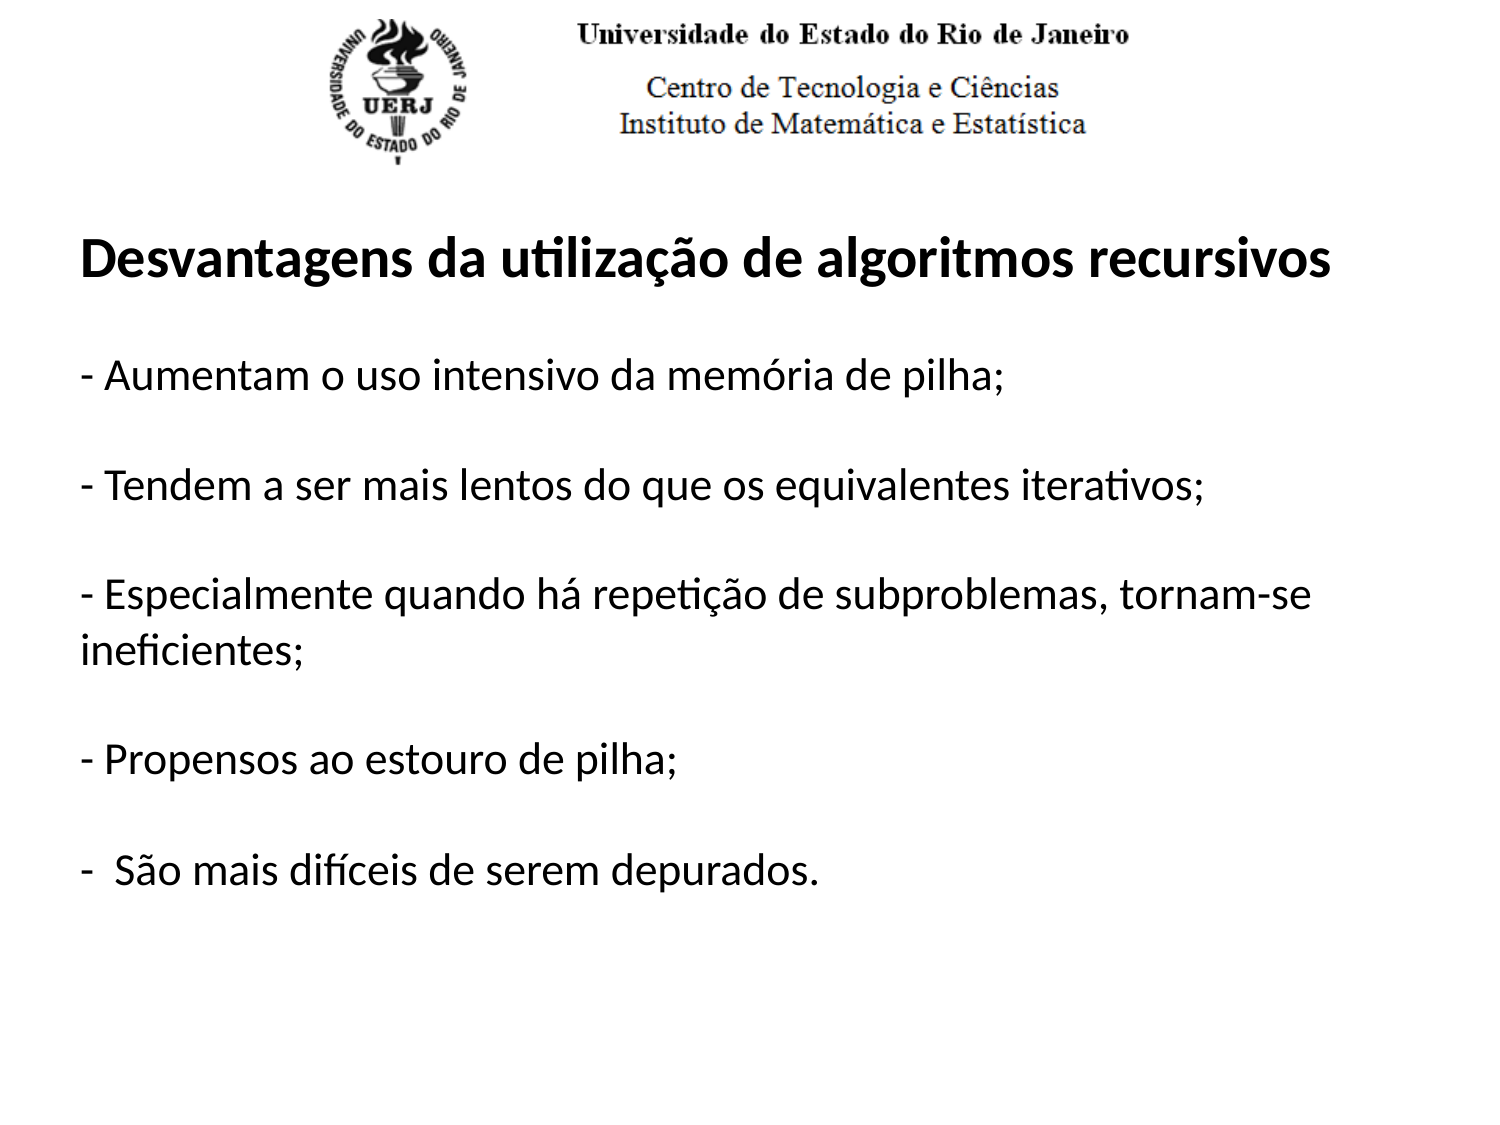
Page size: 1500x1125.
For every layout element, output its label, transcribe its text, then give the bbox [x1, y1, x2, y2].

title Desvantagens da utilização de algoritmos recursivos - Aumentam o uso intensivo da memória de pilha; - Tendem a ser mais lentos do que os equivalentes iterativos; - Especialmente quando há repetição de subproblemas, tornam-se ineficientes; - Propensos ao estouro de pilha; - São mais difíceis de serem depurados. [64, 184, 1447, 1094]
picture [324, 18, 1135, 173]
